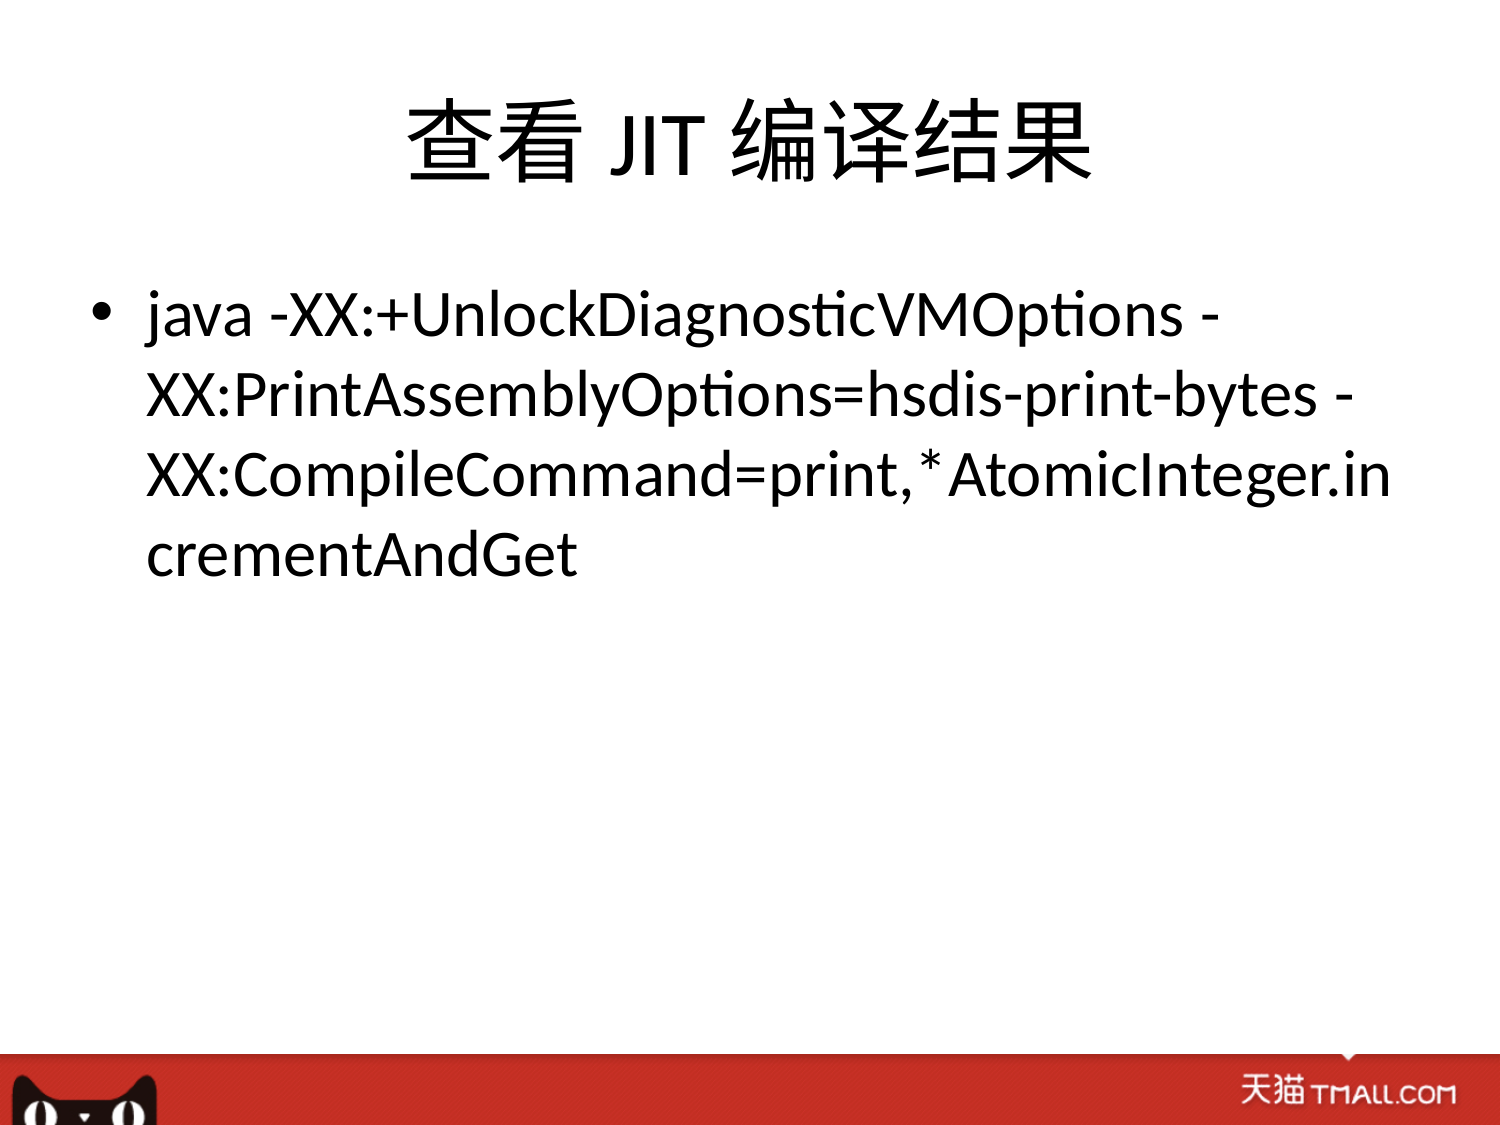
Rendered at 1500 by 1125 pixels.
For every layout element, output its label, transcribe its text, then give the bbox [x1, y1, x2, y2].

picture [0, 1054, 1500, 1125]
title 查看JIT编译结果 [75, 45, 1425, 233]
list java -XX:+UnlockDiagnosticVMOptions -XX:PrintAssemblyOptions=hsdis-print-bytes -XX:CompileCommand=print,*AtomicInteger.incrementAndGet [75, 262, 1425, 1005]
